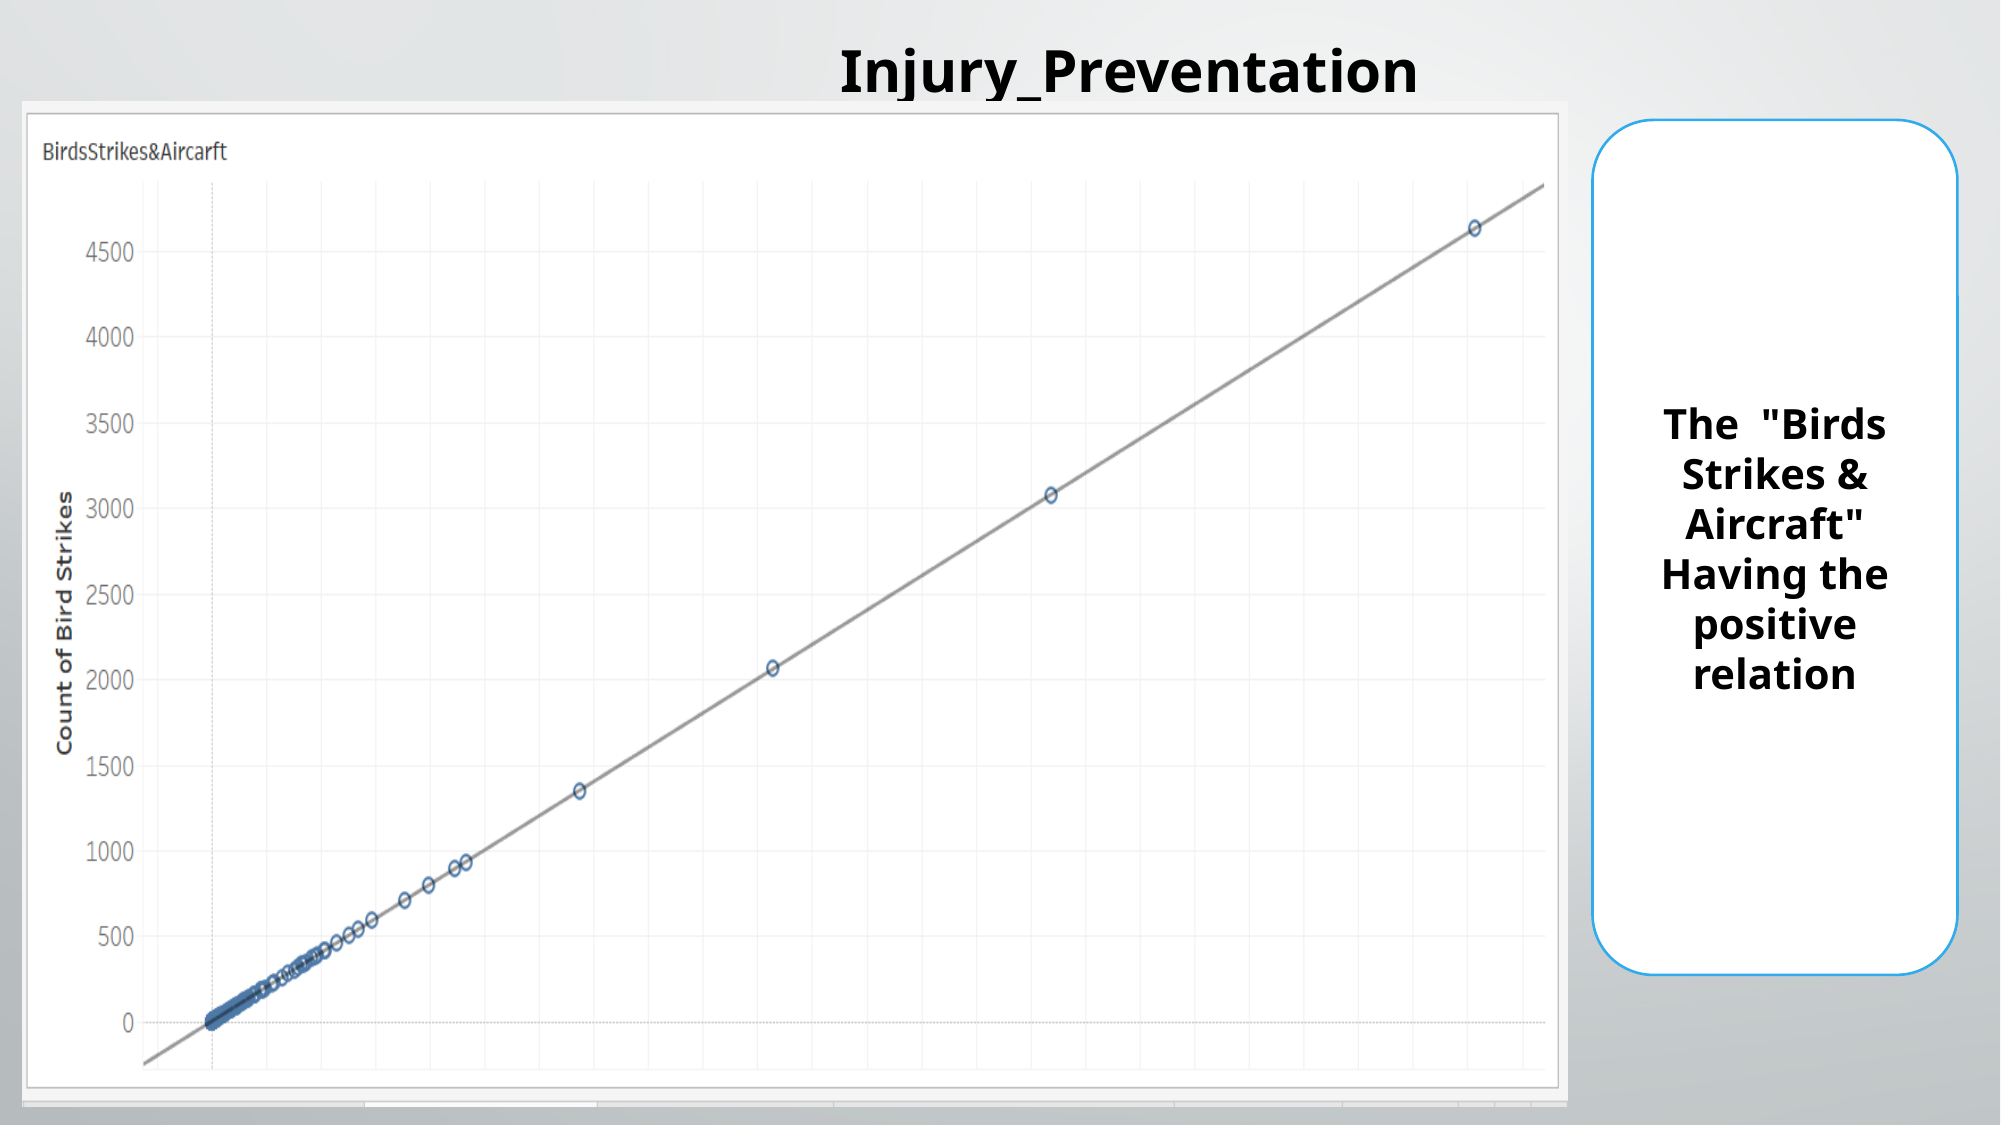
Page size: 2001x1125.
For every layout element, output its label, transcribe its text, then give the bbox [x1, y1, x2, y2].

title Injury_Preventation [303, 18, 1958, 121]
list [22, 100, 1568, 1107]
text_box The "Birds Strikes & Aircraft" Having the positive relation [1591, 118, 1959, 977]
